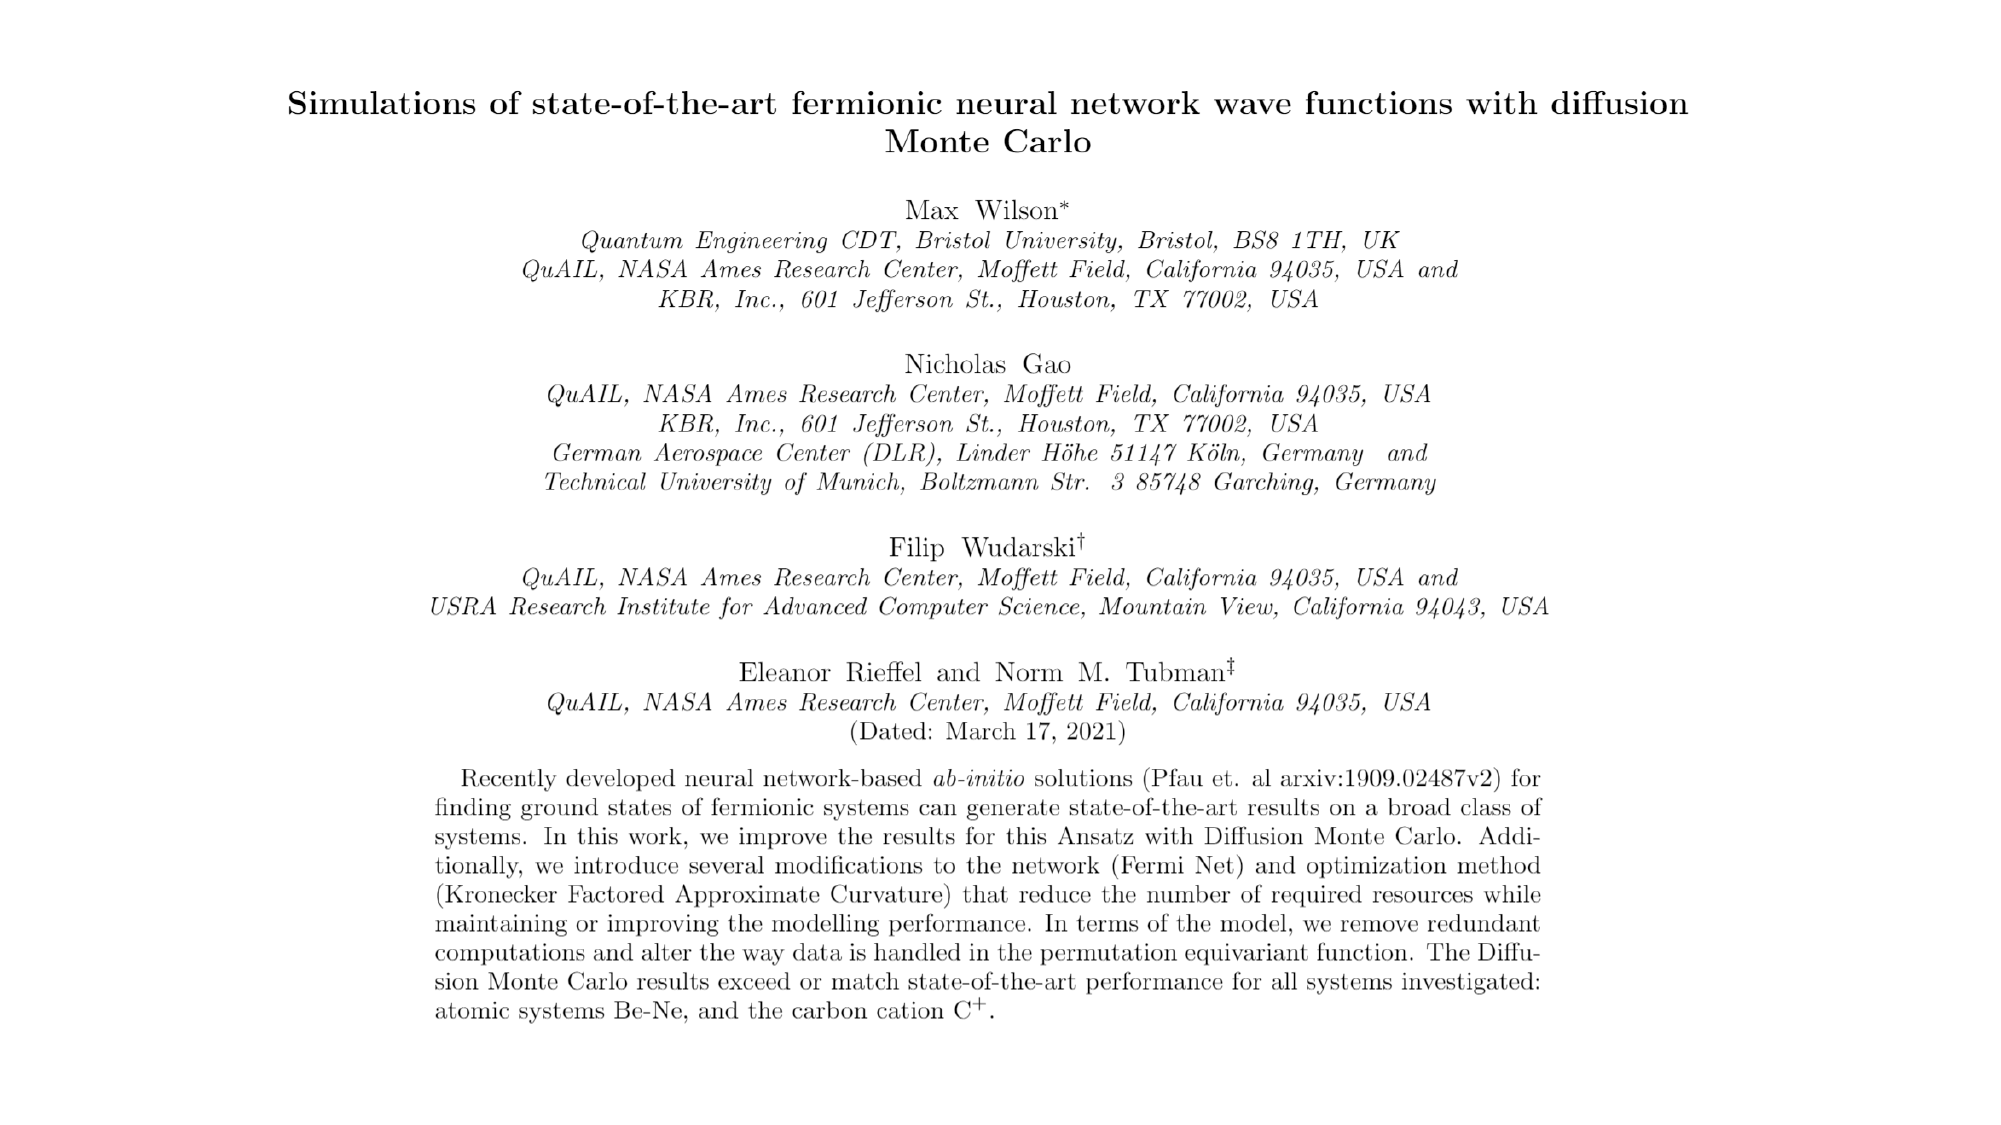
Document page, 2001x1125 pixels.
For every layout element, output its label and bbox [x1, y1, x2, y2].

picture [271, 82, 1701, 1043]
